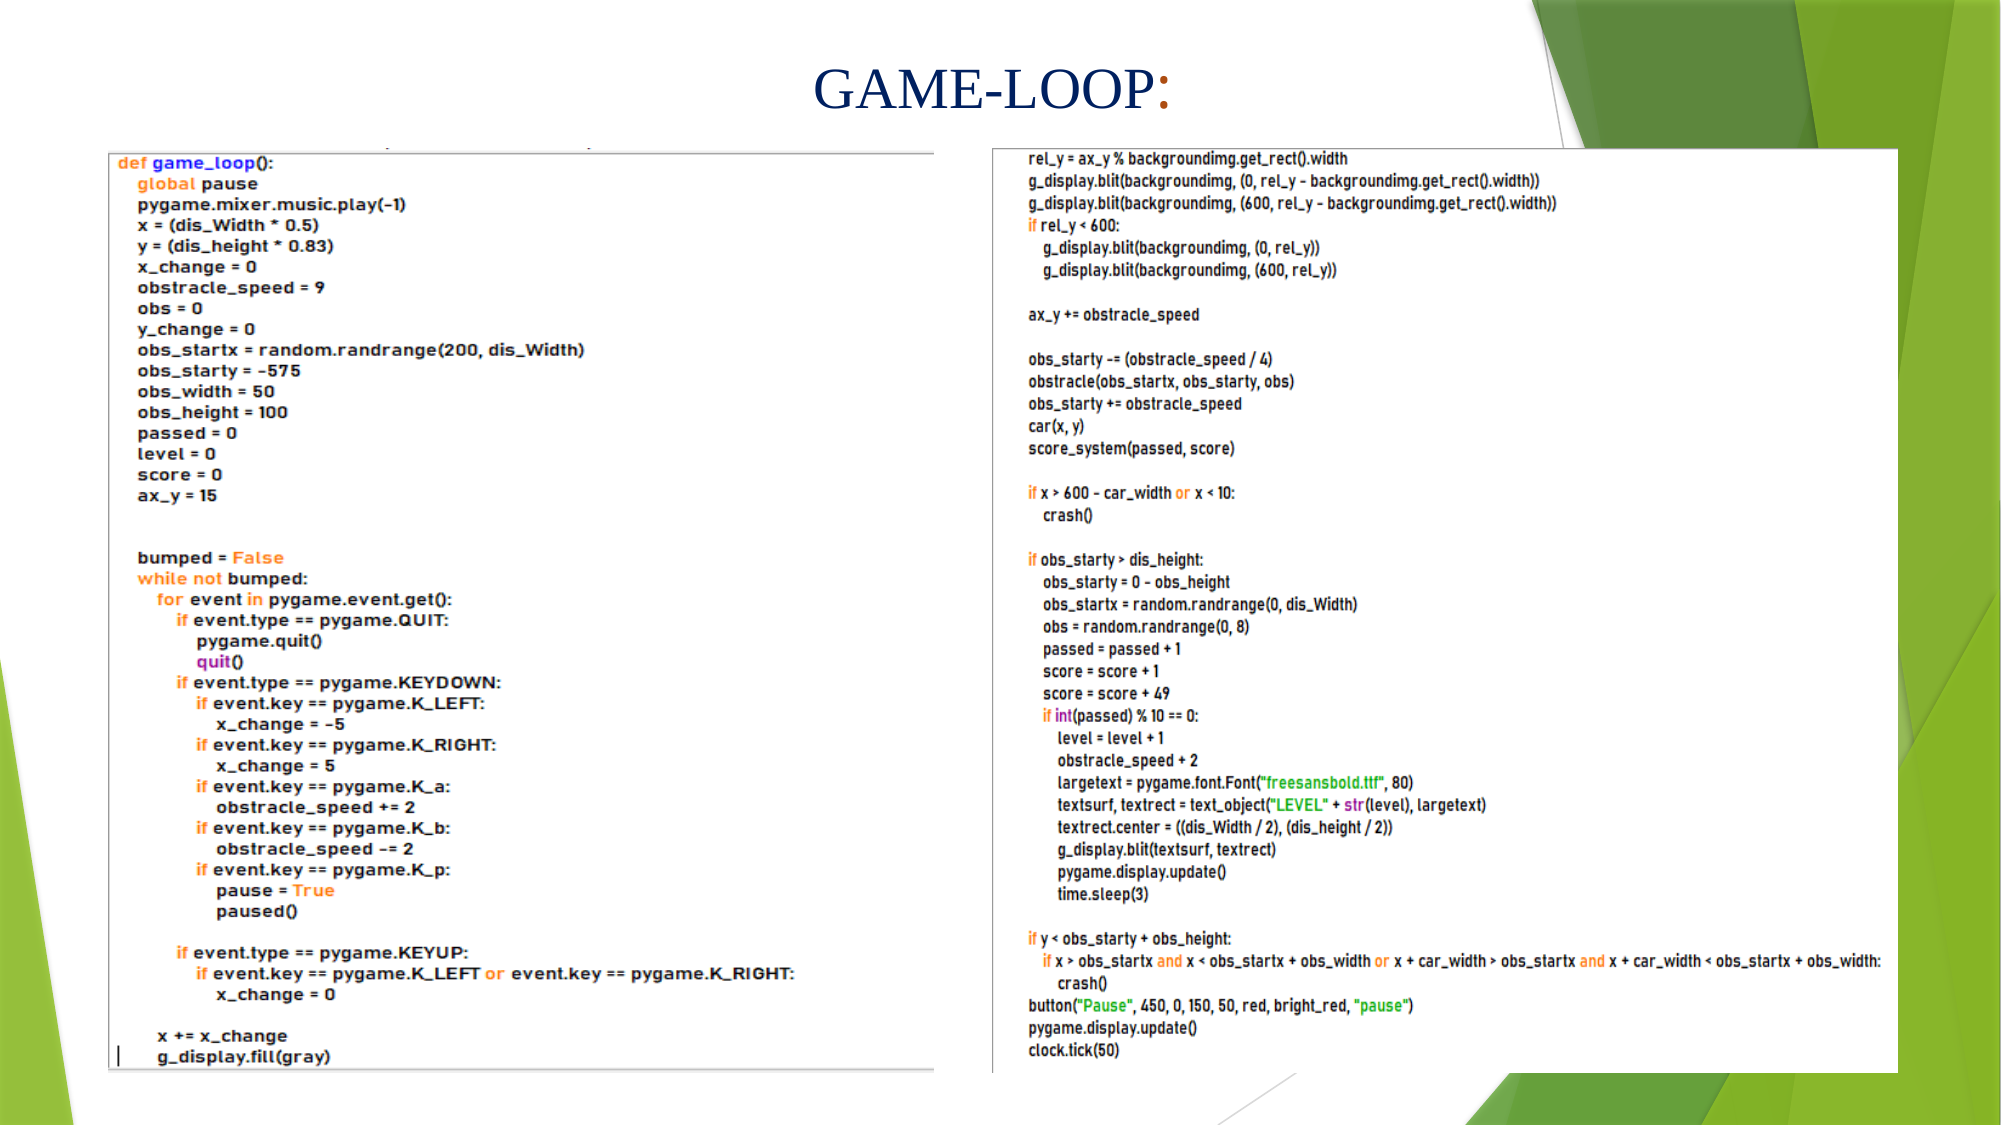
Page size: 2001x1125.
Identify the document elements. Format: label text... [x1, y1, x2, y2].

title GAME-LOOP: [261, 43, 1724, 109]
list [991, 148, 1898, 1074]
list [107, 148, 934, 1074]
